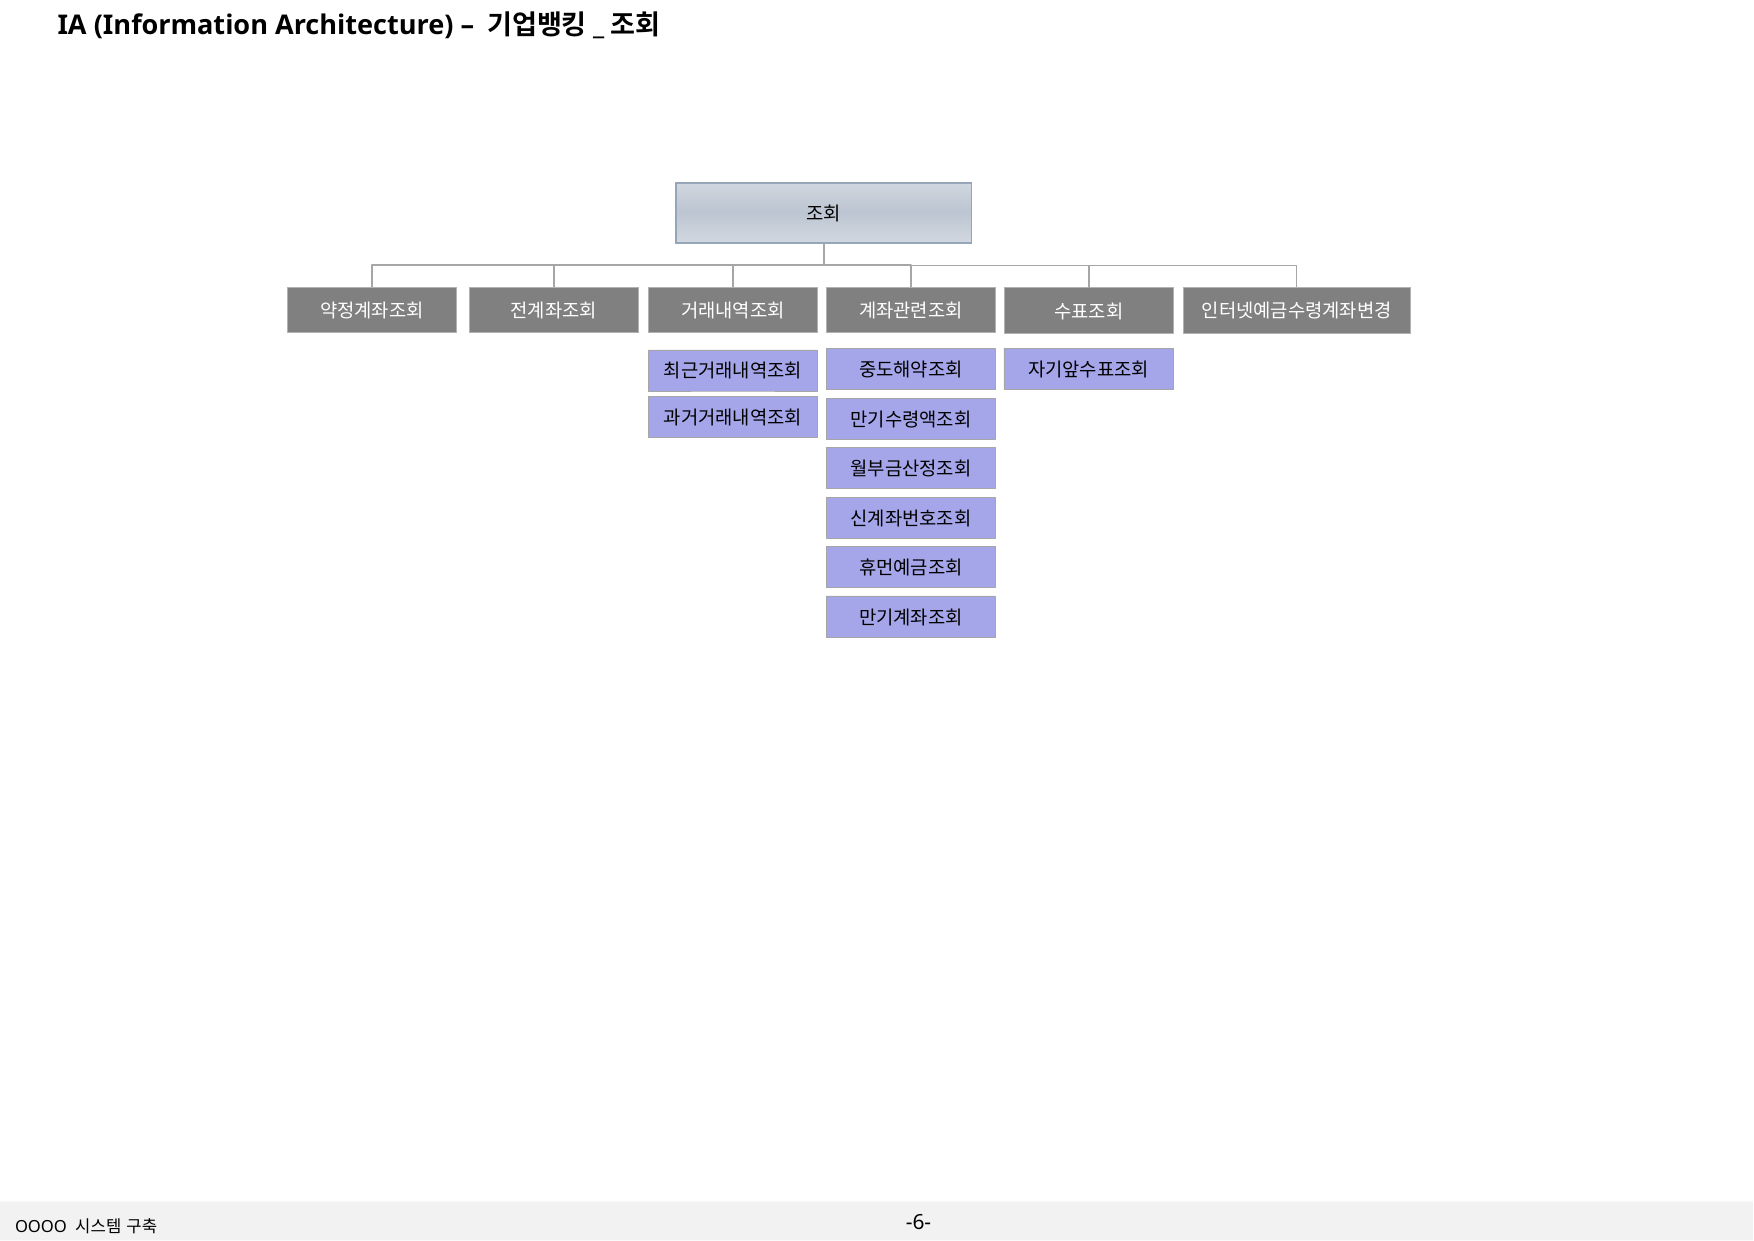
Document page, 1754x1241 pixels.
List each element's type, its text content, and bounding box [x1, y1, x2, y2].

text_box 조회 [716, 182, 928, 243]
text_box 수표조회 [1088, 287, 1174, 334]
text_box 만기계좌조회 [826, 595, 996, 638]
text_box 전계좌조회 [626, 287, 639, 333]
text_box 계좌관련조회 [826, 287, 928, 333]
text_box 휴먼예금조회 [826, 546, 996, 588]
text_box 거래내역조회 [648, 287, 661, 333]
text_box IA (Information Architecture) – 기업뱅킹_조회 [41, 0, 1045, 49]
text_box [666, 129, 712, 401]
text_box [844, 221, 890, 309]
text_box 수표조회 [1004, 287, 1032, 334]
text_box 계좌관련조회 [984, 287, 996, 333]
text_box 최근거래내역조회 [716, 349, 818, 392]
text_box 최근거래내역조회 [648, 349, 661, 392]
text_box 인터넷예금수령계좌변경 [1183, 287, 1410, 334]
text_box 거래내역조회 [716, 287, 818, 333]
text_box 중도해약조회 [984, 348, 996, 390]
text_box 자기앞수표조회 [1088, 348, 1173, 390]
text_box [933, 132, 979, 399]
text_box 월부금산정조회 [826, 447, 996, 489]
text_box 약정계좌조회 [287, 287, 457, 333]
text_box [755, 219, 801, 311]
text_box 만기수령액조회 [826, 398, 996, 440]
text_box 중도해약조회 [826, 348, 928, 390]
text_box 과거거래내역조회 [648, 396, 818, 438]
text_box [575, 38, 621, 492]
text_box 자기앞수표조회 [1003, 348, 1032, 390]
text_box 전계좌조회 [469, 287, 570, 333]
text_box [1037, 28, 1083, 502]
text_box 신계좌번호조회 [826, 497, 996, 539]
